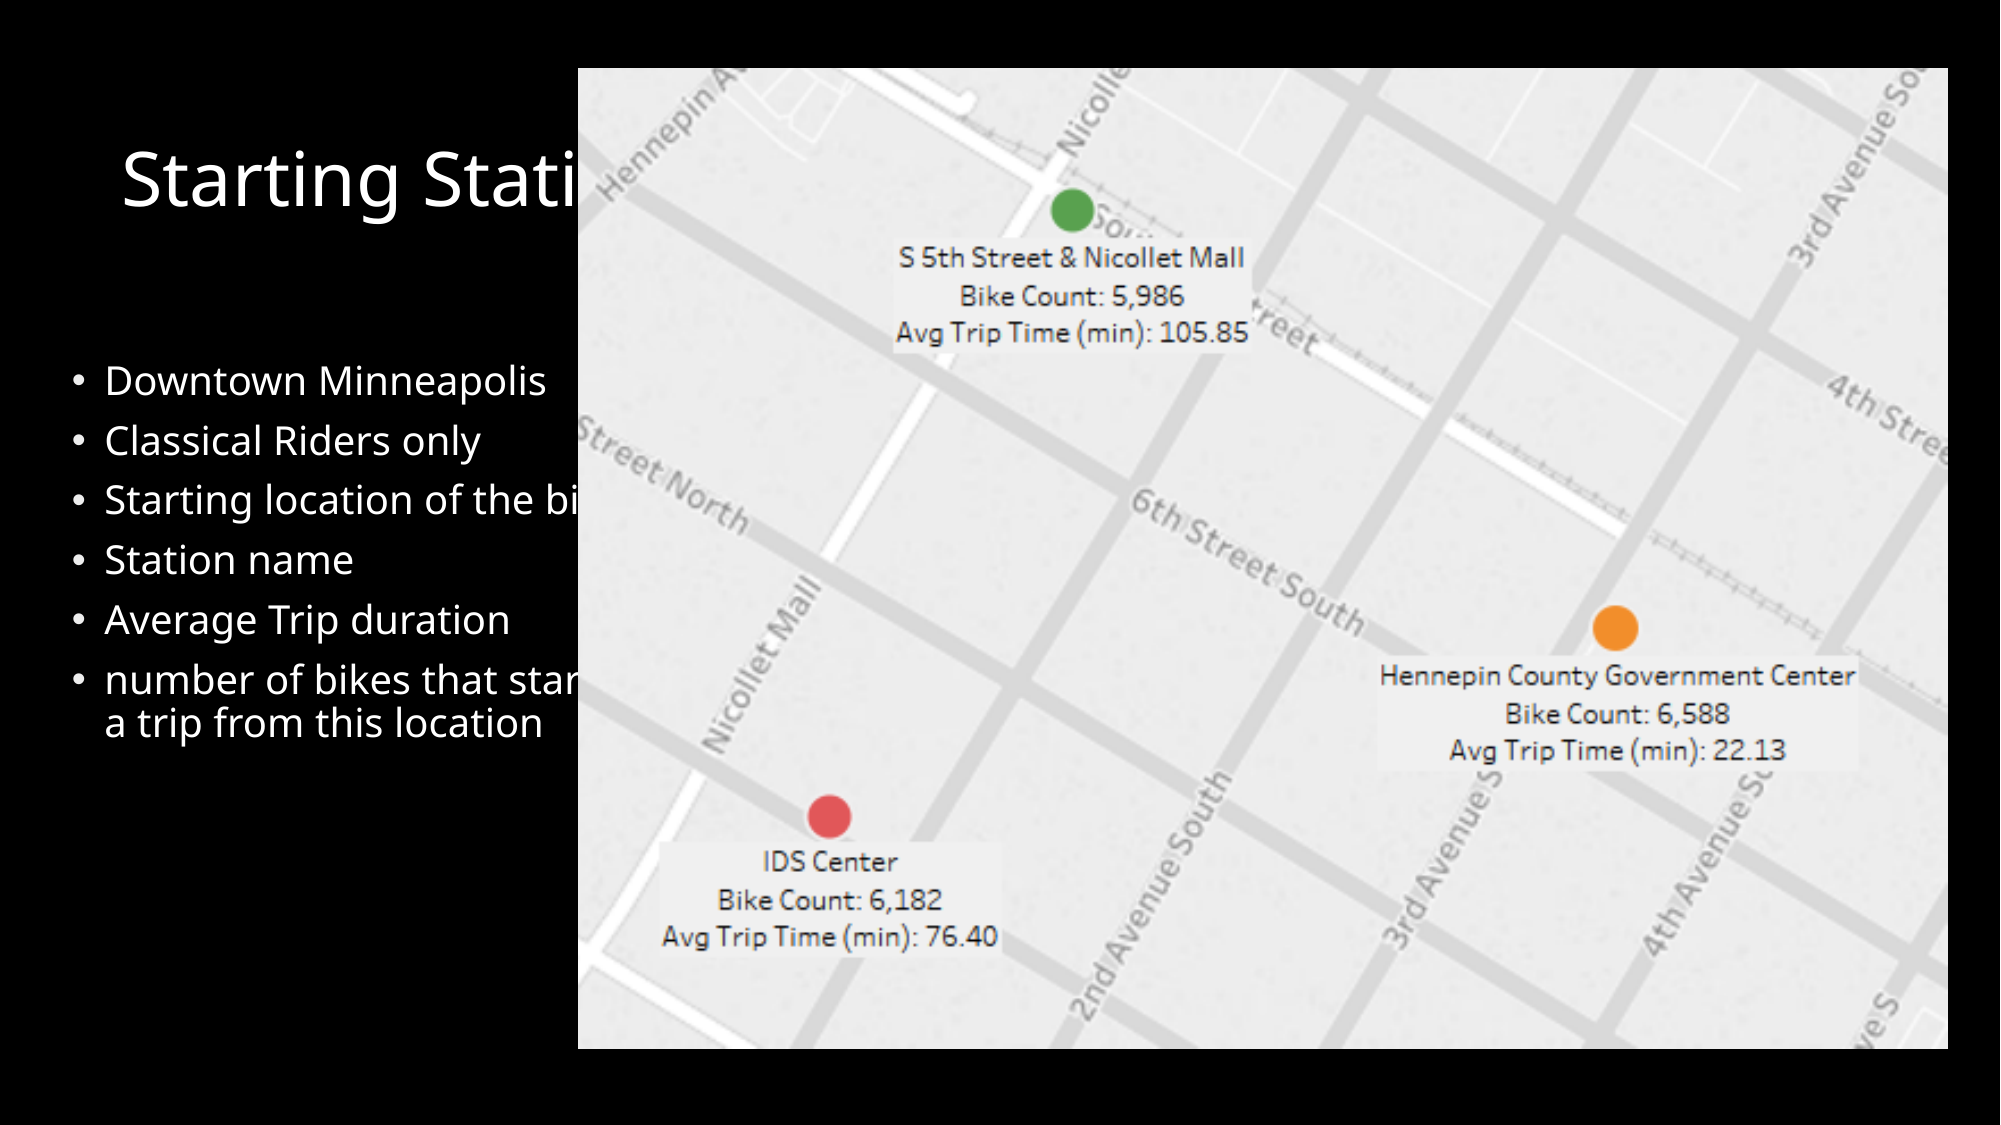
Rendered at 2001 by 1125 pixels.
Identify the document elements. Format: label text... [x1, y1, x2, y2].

title Starting Station [106, 103, 578, 262]
picture [578, 67, 1948, 1049]
list Downtown Minneapolis Classical Riders only Starting location of the bikes Station name Average Trip duration number of bikes that started a trip from this location [56, 353, 578, 824]
